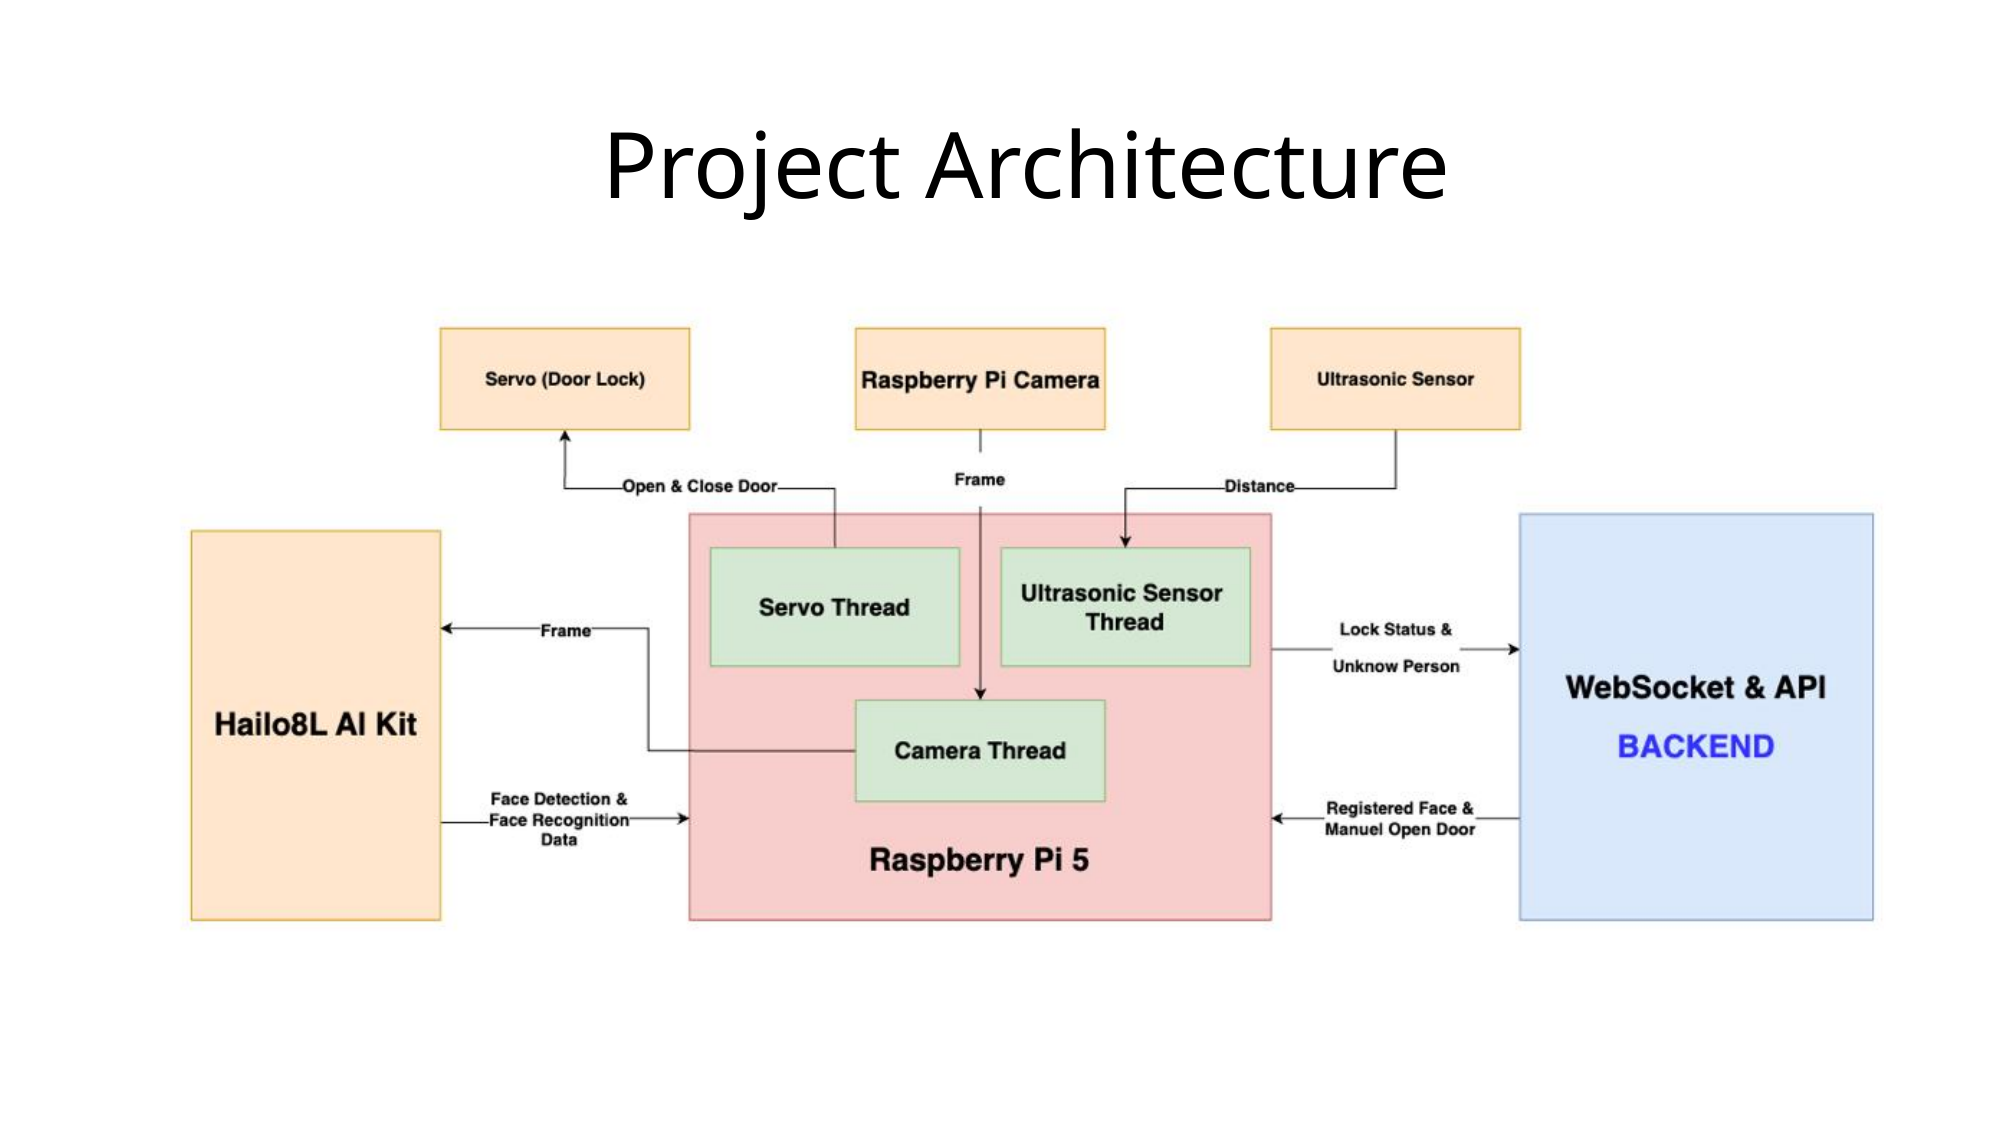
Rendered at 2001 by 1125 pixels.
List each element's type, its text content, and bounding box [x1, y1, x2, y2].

title Project Architecture [137, 59, 1863, 262]
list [111, 262, 1953, 1052]
